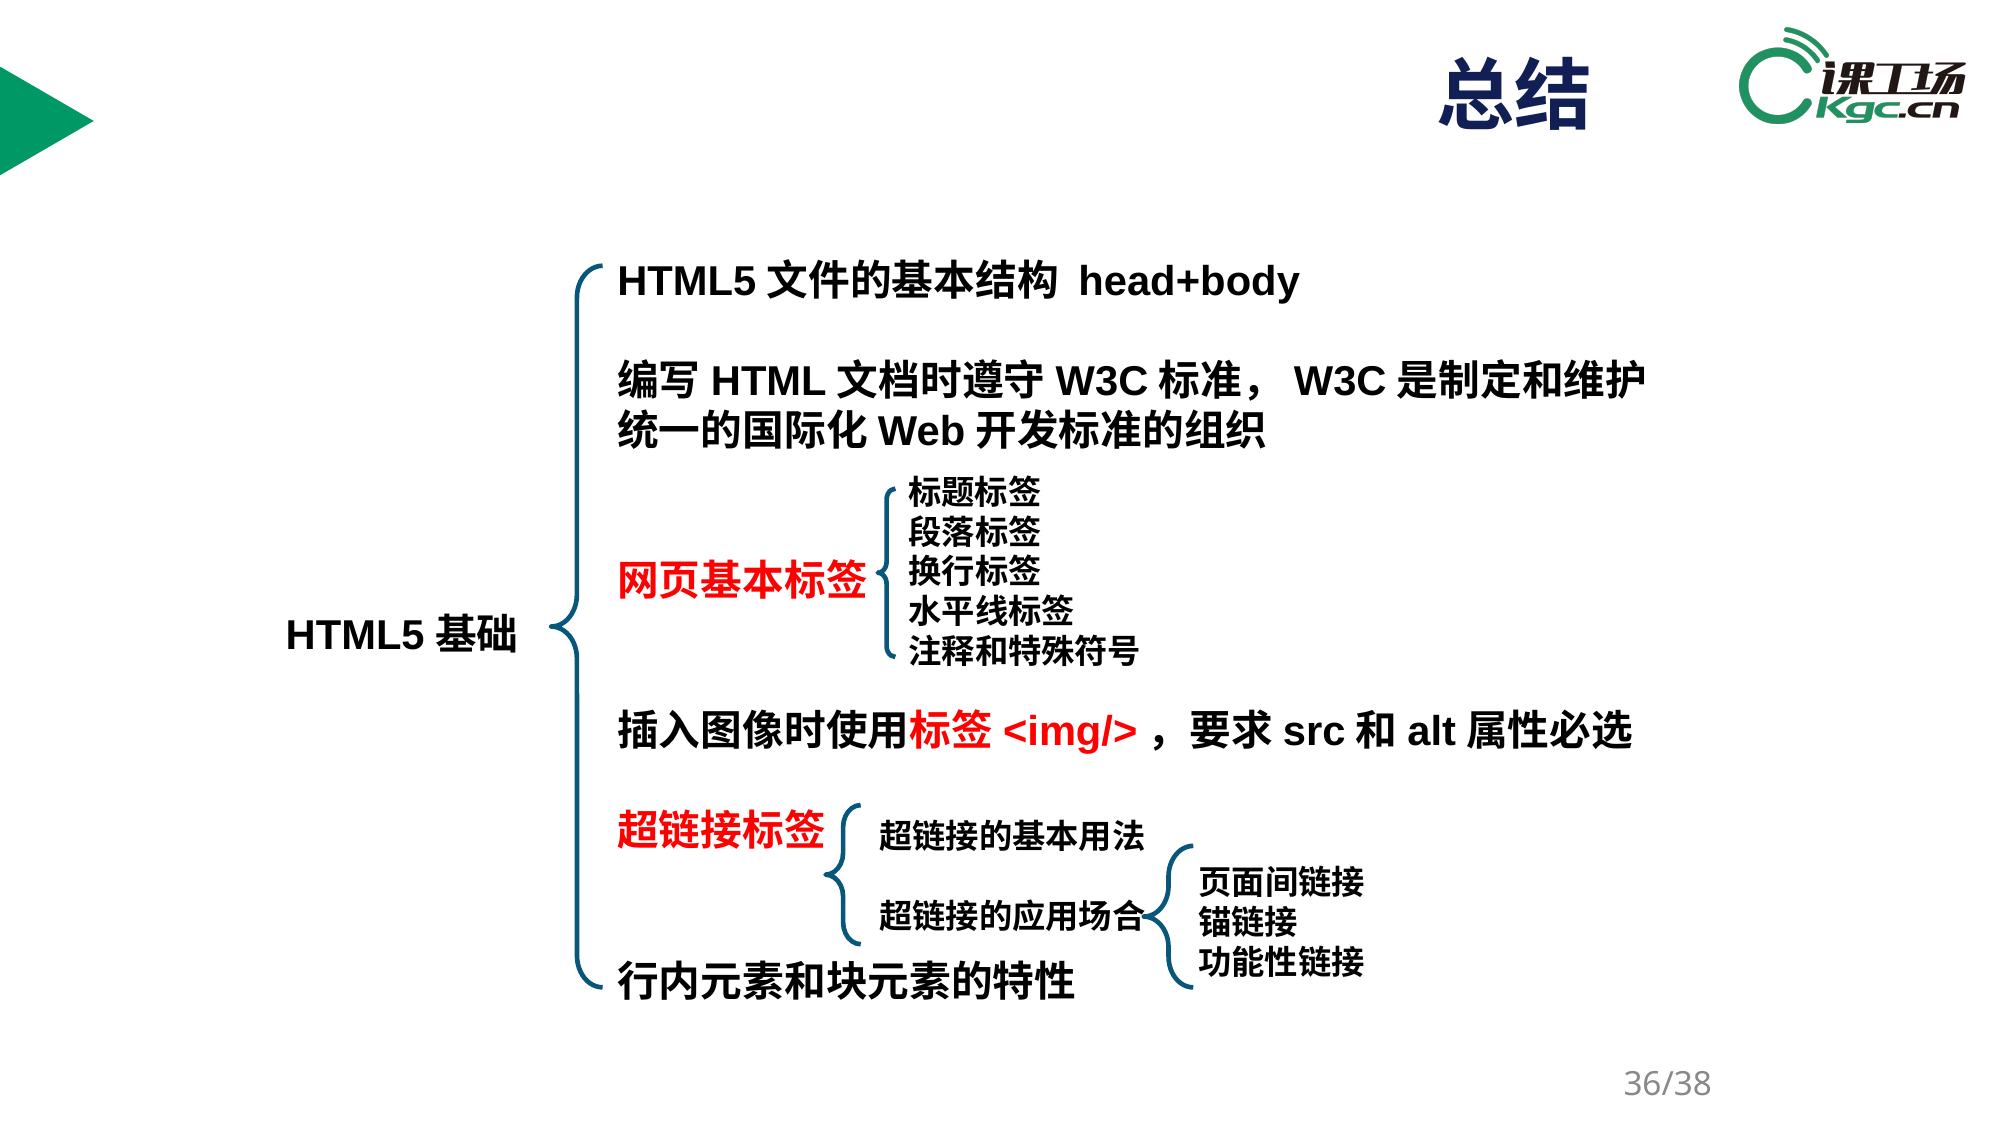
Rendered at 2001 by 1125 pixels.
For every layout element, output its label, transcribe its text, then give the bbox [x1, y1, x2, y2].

text_box [877, 488, 896, 657]
text_box 标题标签 段落标签 换行标签 水平线标签 注释和特殊符号 [893, 463, 1227, 678]
text_box 页面间链接 锚链接 功能性链接 [1183, 853, 1517, 989]
text_box [551, 265, 603, 988]
slide_number /38 [1376, 1054, 1727, 1115]
text_box HTML5基础 [252, 600, 552, 665]
text_box [825, 805, 861, 945]
picture [1739, 27, 1966, 124]
title 总结 [1421, 45, 1675, 141]
text_box 超链接的基本用法 超链接的应用场合 [864, 807, 1208, 943]
text_box [1168, 943, 1183, 985]
text_box HTML5文件的基本结构 head+body 编写HTML文档时遵守W3C标准，W3C是制定和维护统一的国际化Web开发标准的组织 网页基本标签 插入图像时使用标签<img/>，要求src和alt属性必选 超链接标签 行内元素和块元素的特性 [602, 246, 1686, 1012]
